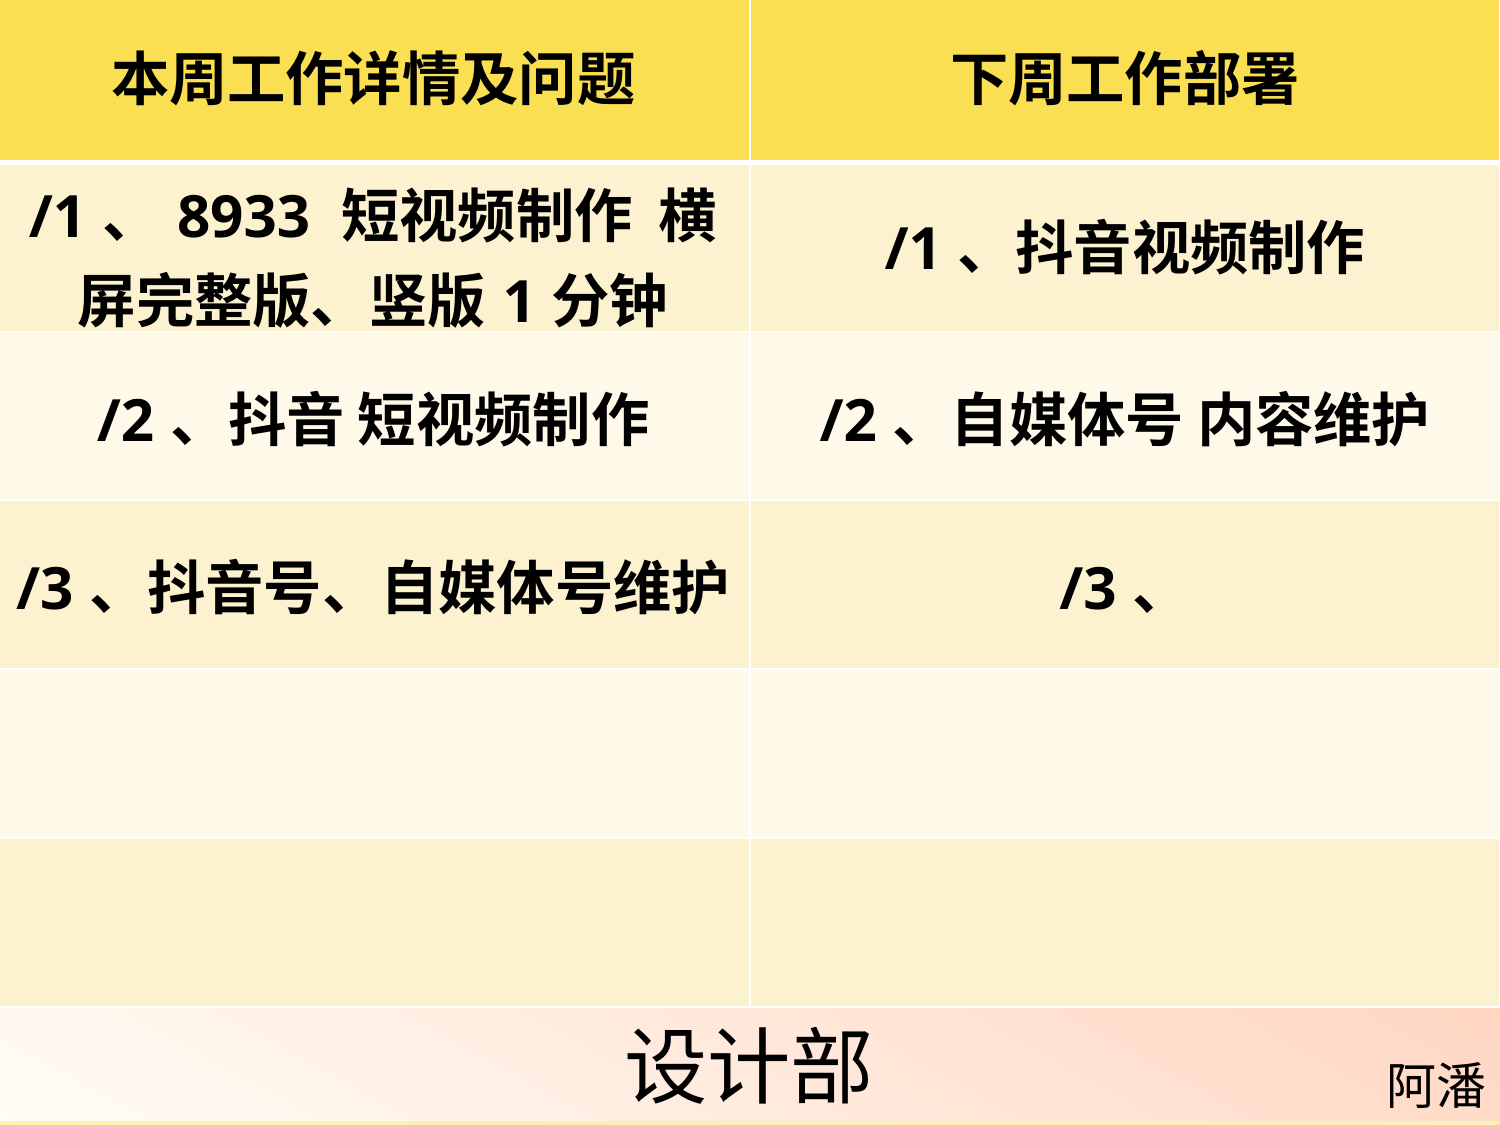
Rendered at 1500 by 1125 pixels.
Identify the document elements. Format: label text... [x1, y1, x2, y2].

table_cell [751, 839, 1499, 1006]
table_cell /1、抖音视频制作 [751, 165, 1499, 331]
table_cell [0, 670, 749, 837]
text_box 设计部 [0, 1008, 1500, 1122]
table_cell /1、8933 短视频制作 横屏完整版、竖版1分钟 [0, 165, 749, 331]
table_cell /3、 [751, 501, 1499, 668]
table_header 下周工作部署 [751, 0, 1499, 160]
table_cell [0, 839, 749, 1006]
text_box 阿潘 [1371, 1047, 1500, 1123]
table_header 本周工作详情及问题 [0, 0, 749, 160]
table_cell /2、自媒体号 内容维护 [751, 332, 1499, 499]
table_cell /3、抖音号、自媒体号维护 [0, 501, 749, 668]
table_cell [751, 670, 1499, 837]
table_cell /2、抖音 短视频制作 [0, 332, 749, 499]
